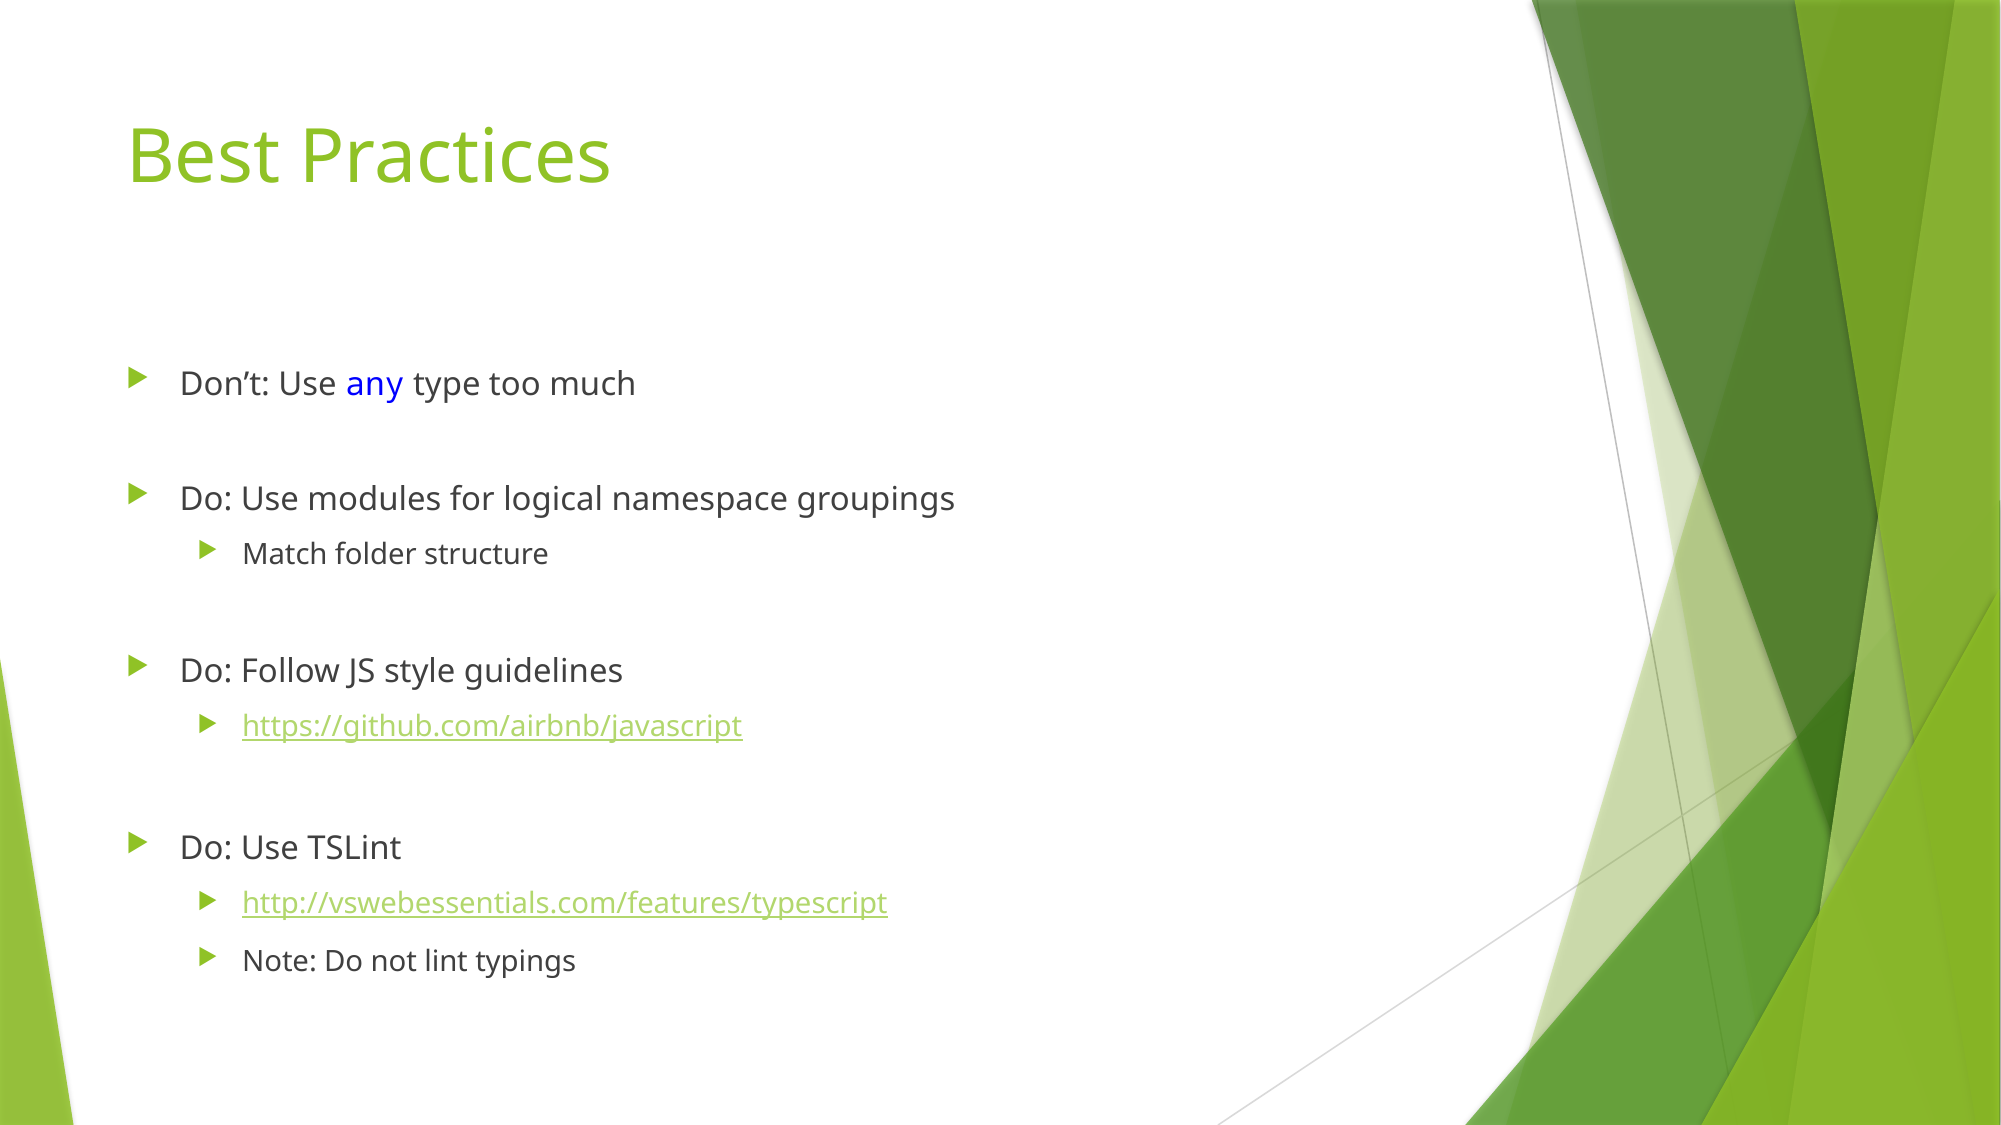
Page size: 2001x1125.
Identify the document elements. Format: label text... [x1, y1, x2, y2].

title Best Practices [111, 99, 1522, 317]
list Don’t: Use any type too much Do: Use modules for logical namespace groupings Match folder structure Do: Follow JS style guidelines https://github.com/airbnb/javascript Do: Use TSLint http://vswebessentials.com/features/typescript Note: Do not lint typings [111, 354, 1522, 992]
